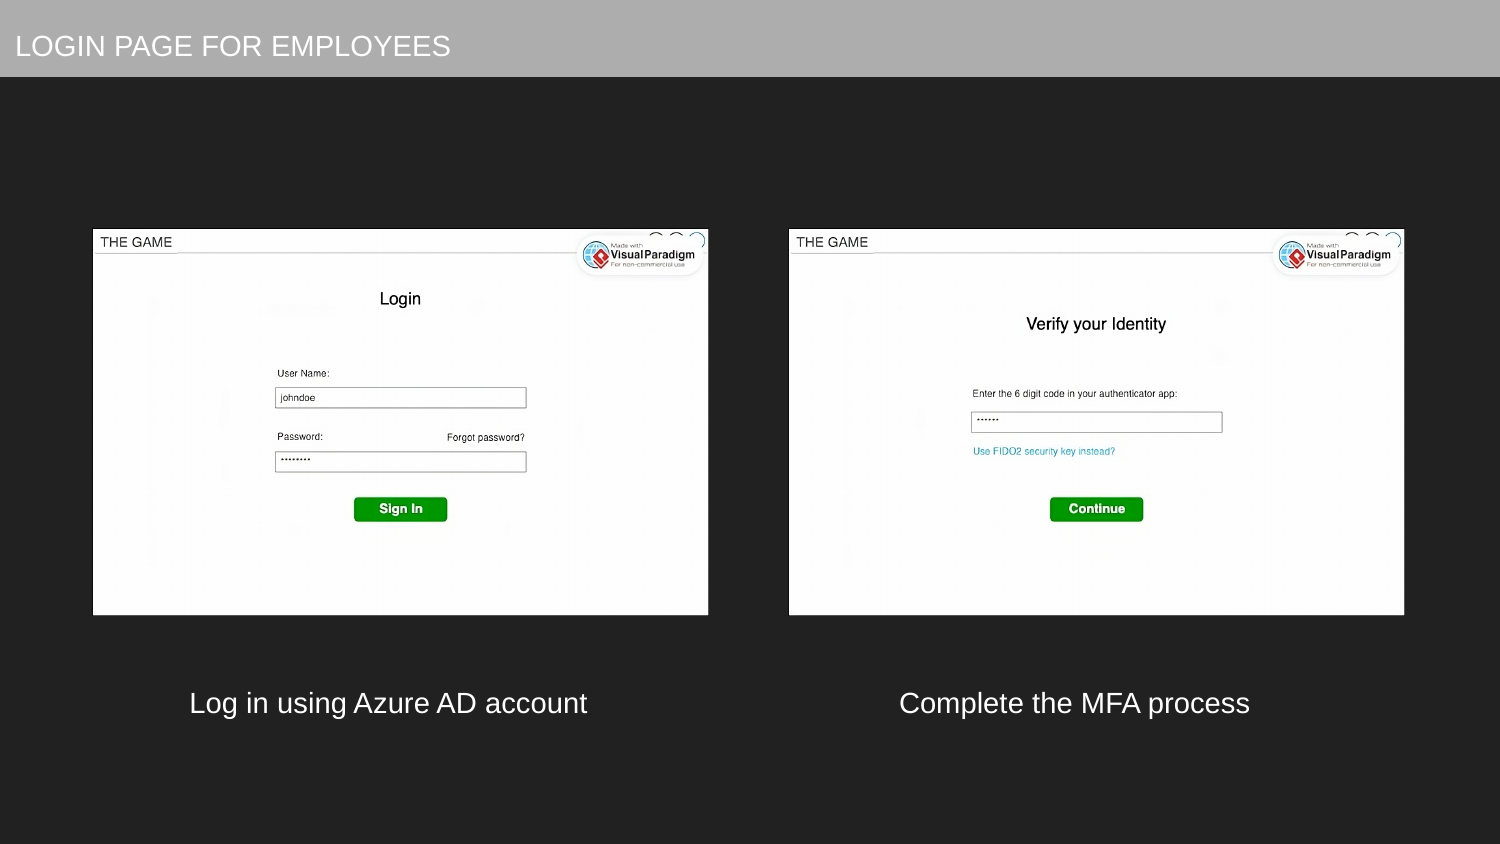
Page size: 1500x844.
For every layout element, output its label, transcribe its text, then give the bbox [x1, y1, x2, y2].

picture [92, 227, 709, 616]
text_box Complete the MFA process [884, 669, 1309, 752]
picture [788, 227, 1405, 616]
text_box Log in using Azure AD account [174, 669, 628, 752]
title LOGIN PAGE FOR EMPLOYEES [0, 0, 1500, 77]
